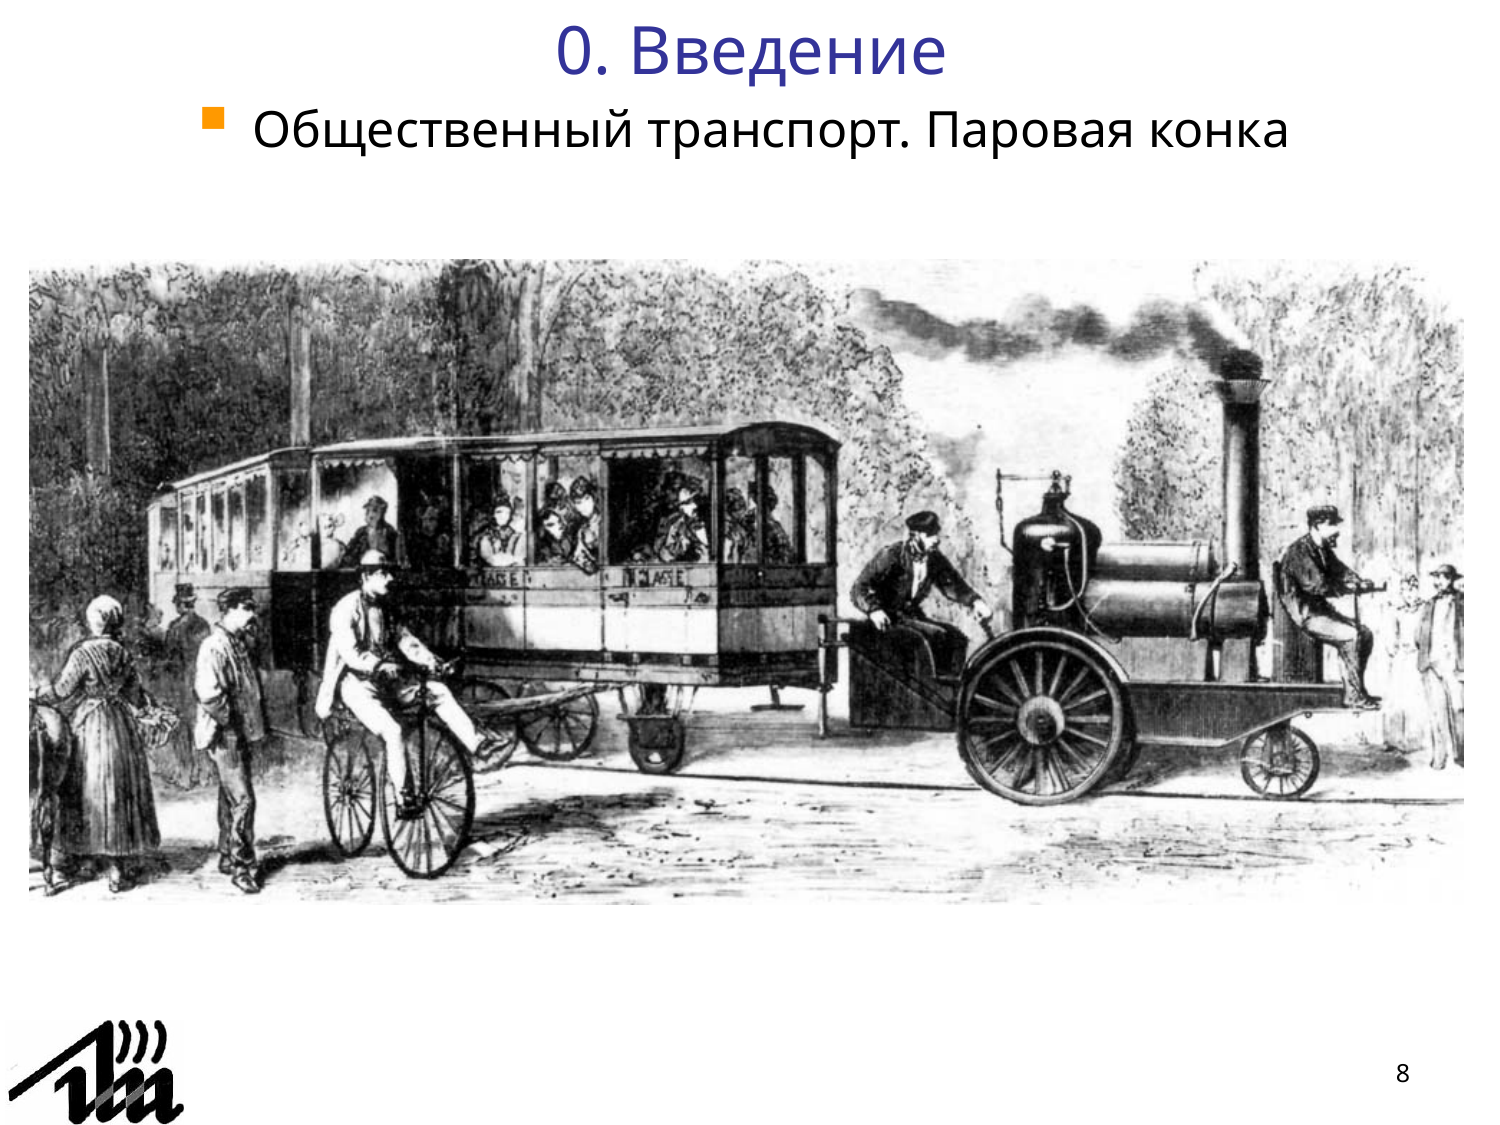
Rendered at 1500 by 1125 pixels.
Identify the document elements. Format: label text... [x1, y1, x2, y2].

title 0. Введение [76, 0, 1428, 89]
picture [29, 259, 1465, 906]
picture [5, 1020, 184, 1125]
list Общественный транспорт. Паровая конка [0, 89, 1500, 188]
slide_number 8 [1074, 1023, 1426, 1100]
